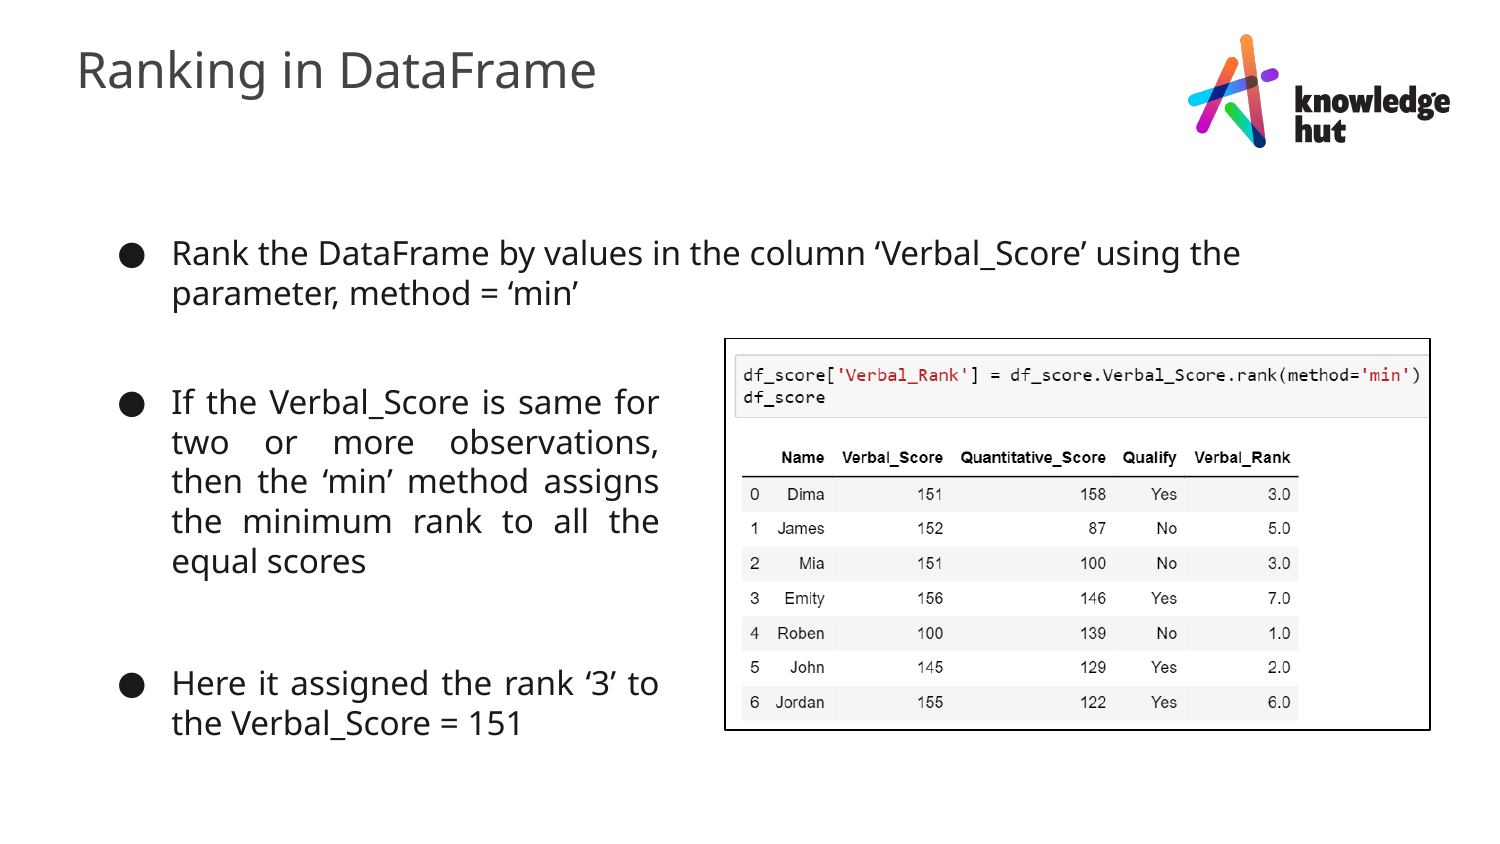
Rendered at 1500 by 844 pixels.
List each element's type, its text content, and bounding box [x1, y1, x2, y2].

picture [1184, 30, 1454, 152]
text_box Rank the DataFrame by values in the column ‘Verbal_Score’ using the parameter, method = ‘min’ [81, 217, 1432, 340]
text_box Ranking in DataFrame [61, 23, 1285, 110]
picture [725, 339, 1430, 730]
text_box If the Verbal_Score is same for two or more observations, then the ‘min’ method assigns the minimum rank to all the equal scores Here it assigned the rank ‘3’ to the Verbal_Score = 151 [81, 365, 676, 740]
